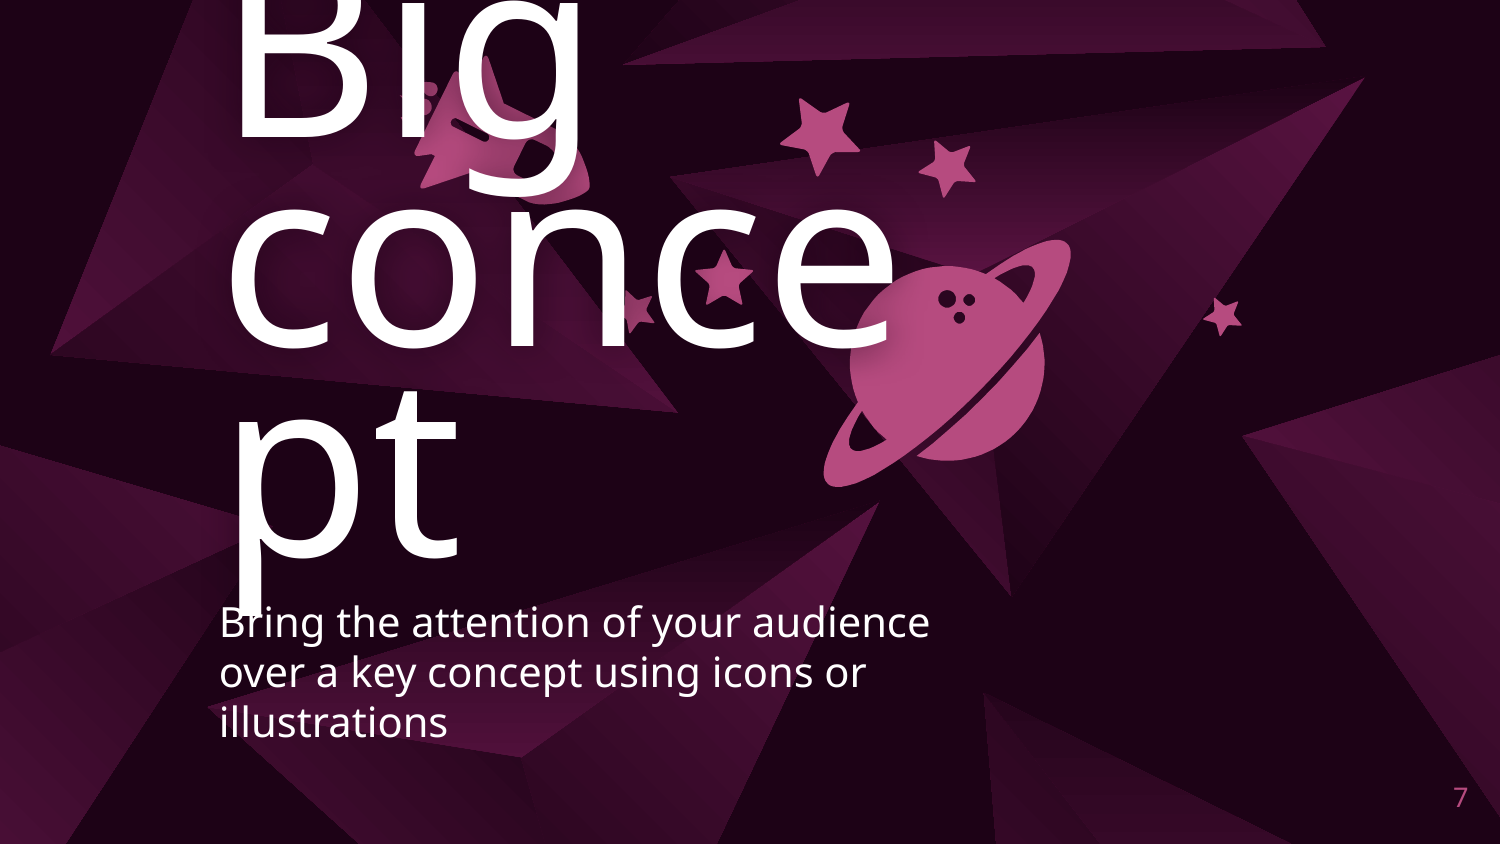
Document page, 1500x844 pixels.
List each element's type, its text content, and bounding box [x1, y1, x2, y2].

title Big concept [218, 137, 986, 596]
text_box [385, 34, 1249, 488]
slide_number 7 [1402, 766, 1469, 832]
subtitle Bring the attention of your audience over a key concept using icons or illustrations [218, 596, 986, 707]
